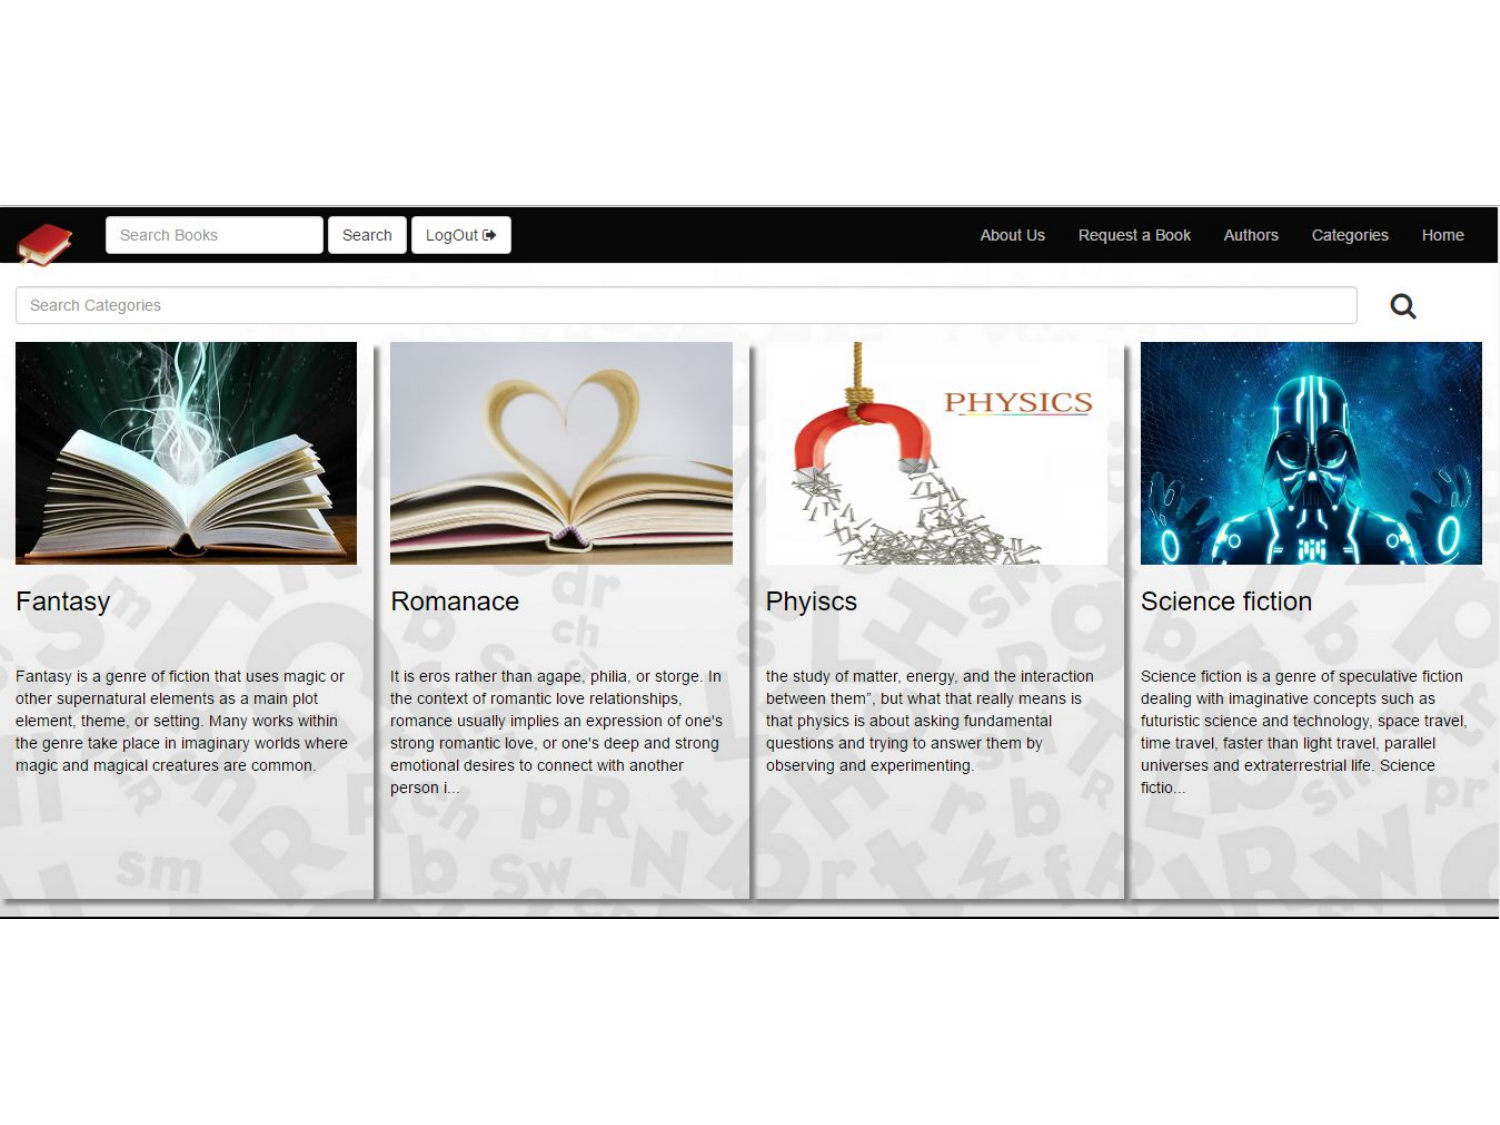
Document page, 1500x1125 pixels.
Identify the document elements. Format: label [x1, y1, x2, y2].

picture [0, 205, 1500, 919]
